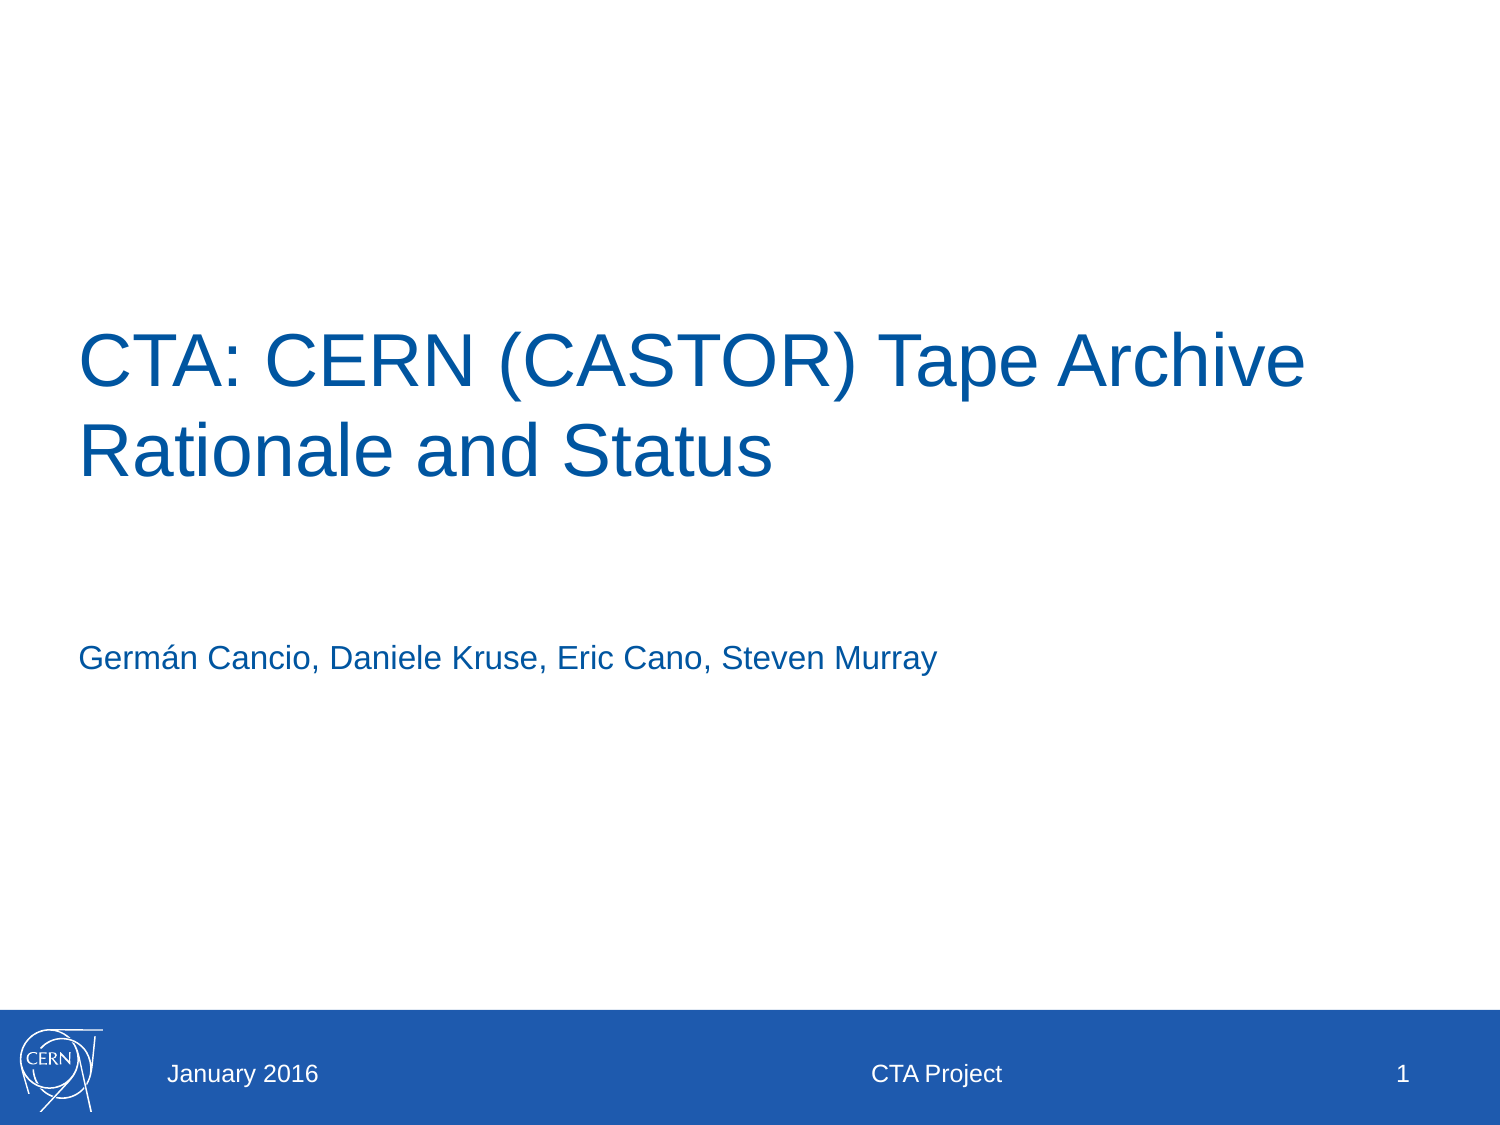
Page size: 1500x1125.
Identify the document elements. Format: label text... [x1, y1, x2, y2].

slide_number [152, 1042, 503, 1103]
slide_number 1 [1342, 1042, 1425, 1103]
footer CTA Project [548, 1042, 1326, 1103]
title CTA: CERN (CASTOR) Tape Archive Rationale and Status [70, 292, 1371, 588]
list Germán Cancio, Daniele Kruse, Eric Cano, Steven Murray [70, 588, 1380, 724]
